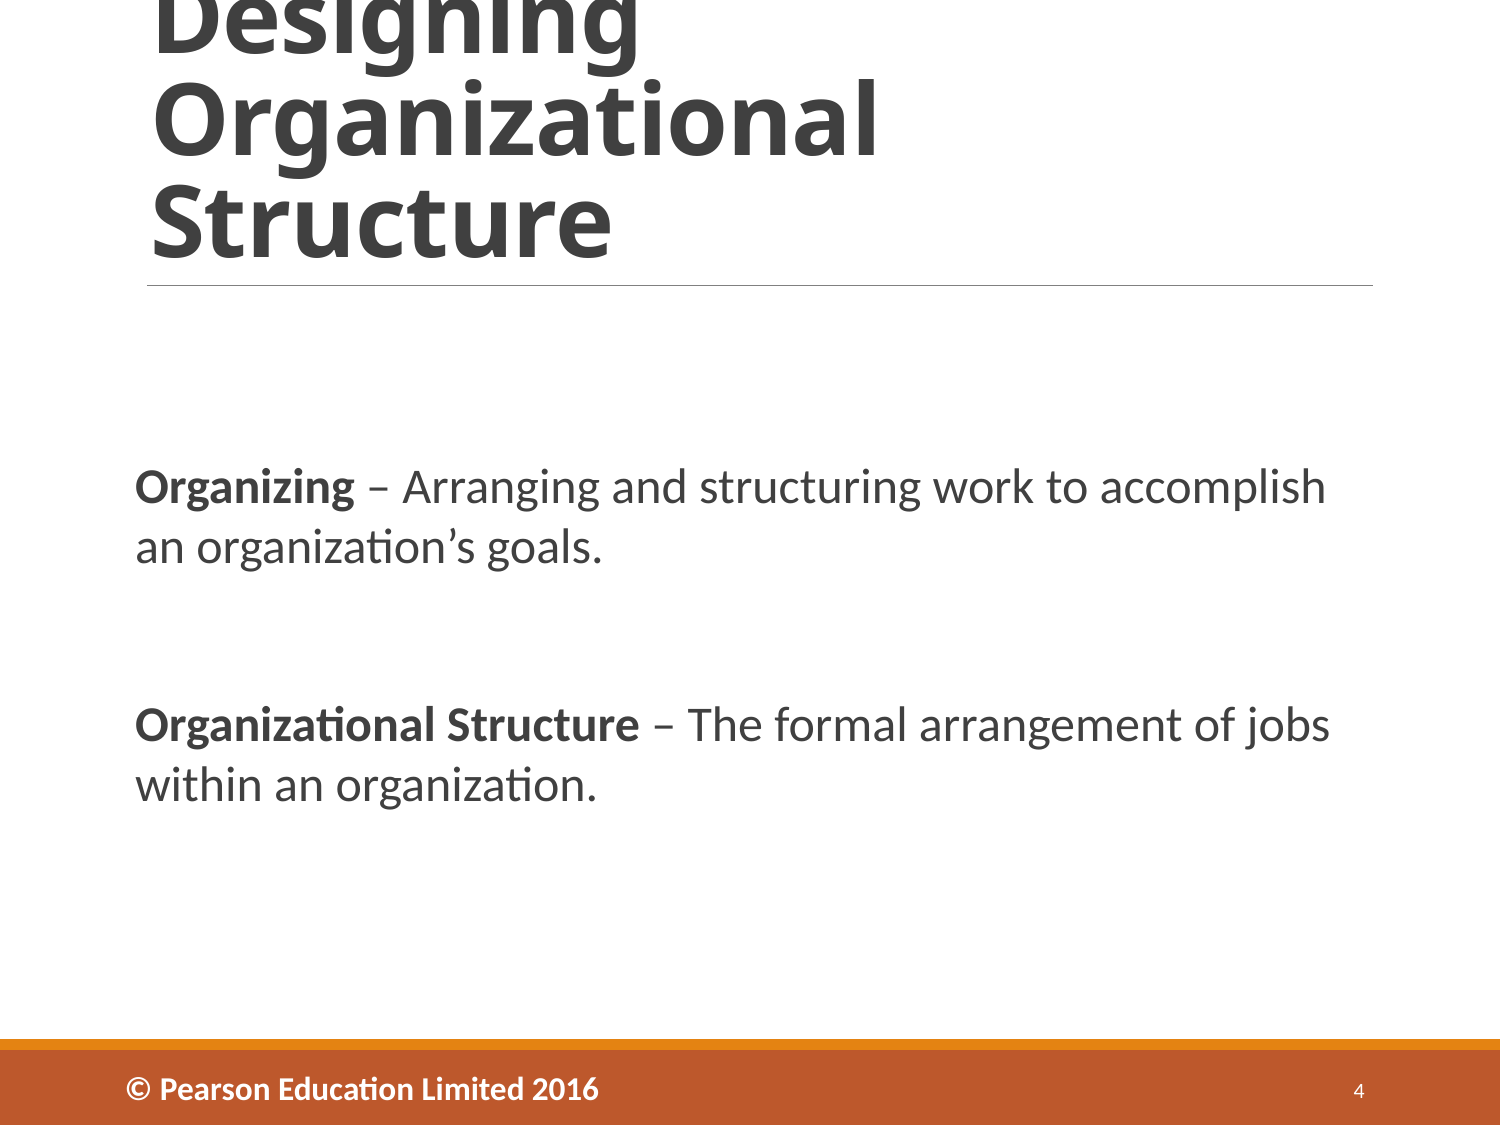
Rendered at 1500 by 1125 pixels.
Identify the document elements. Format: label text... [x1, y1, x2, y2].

slide_number 4 [1218, 1059, 1380, 1120]
list Organizing – Arranging and structuring work to accomplish an organization’s goals. Organizational Structure – The formal arrangement of jobs within an organization. [135, 302, 1373, 963]
title Designing Organizational Structure [135, 47, 1373, 285]
text_box © Pearson Education Limited 2016 [109, 1059, 701, 1115]
